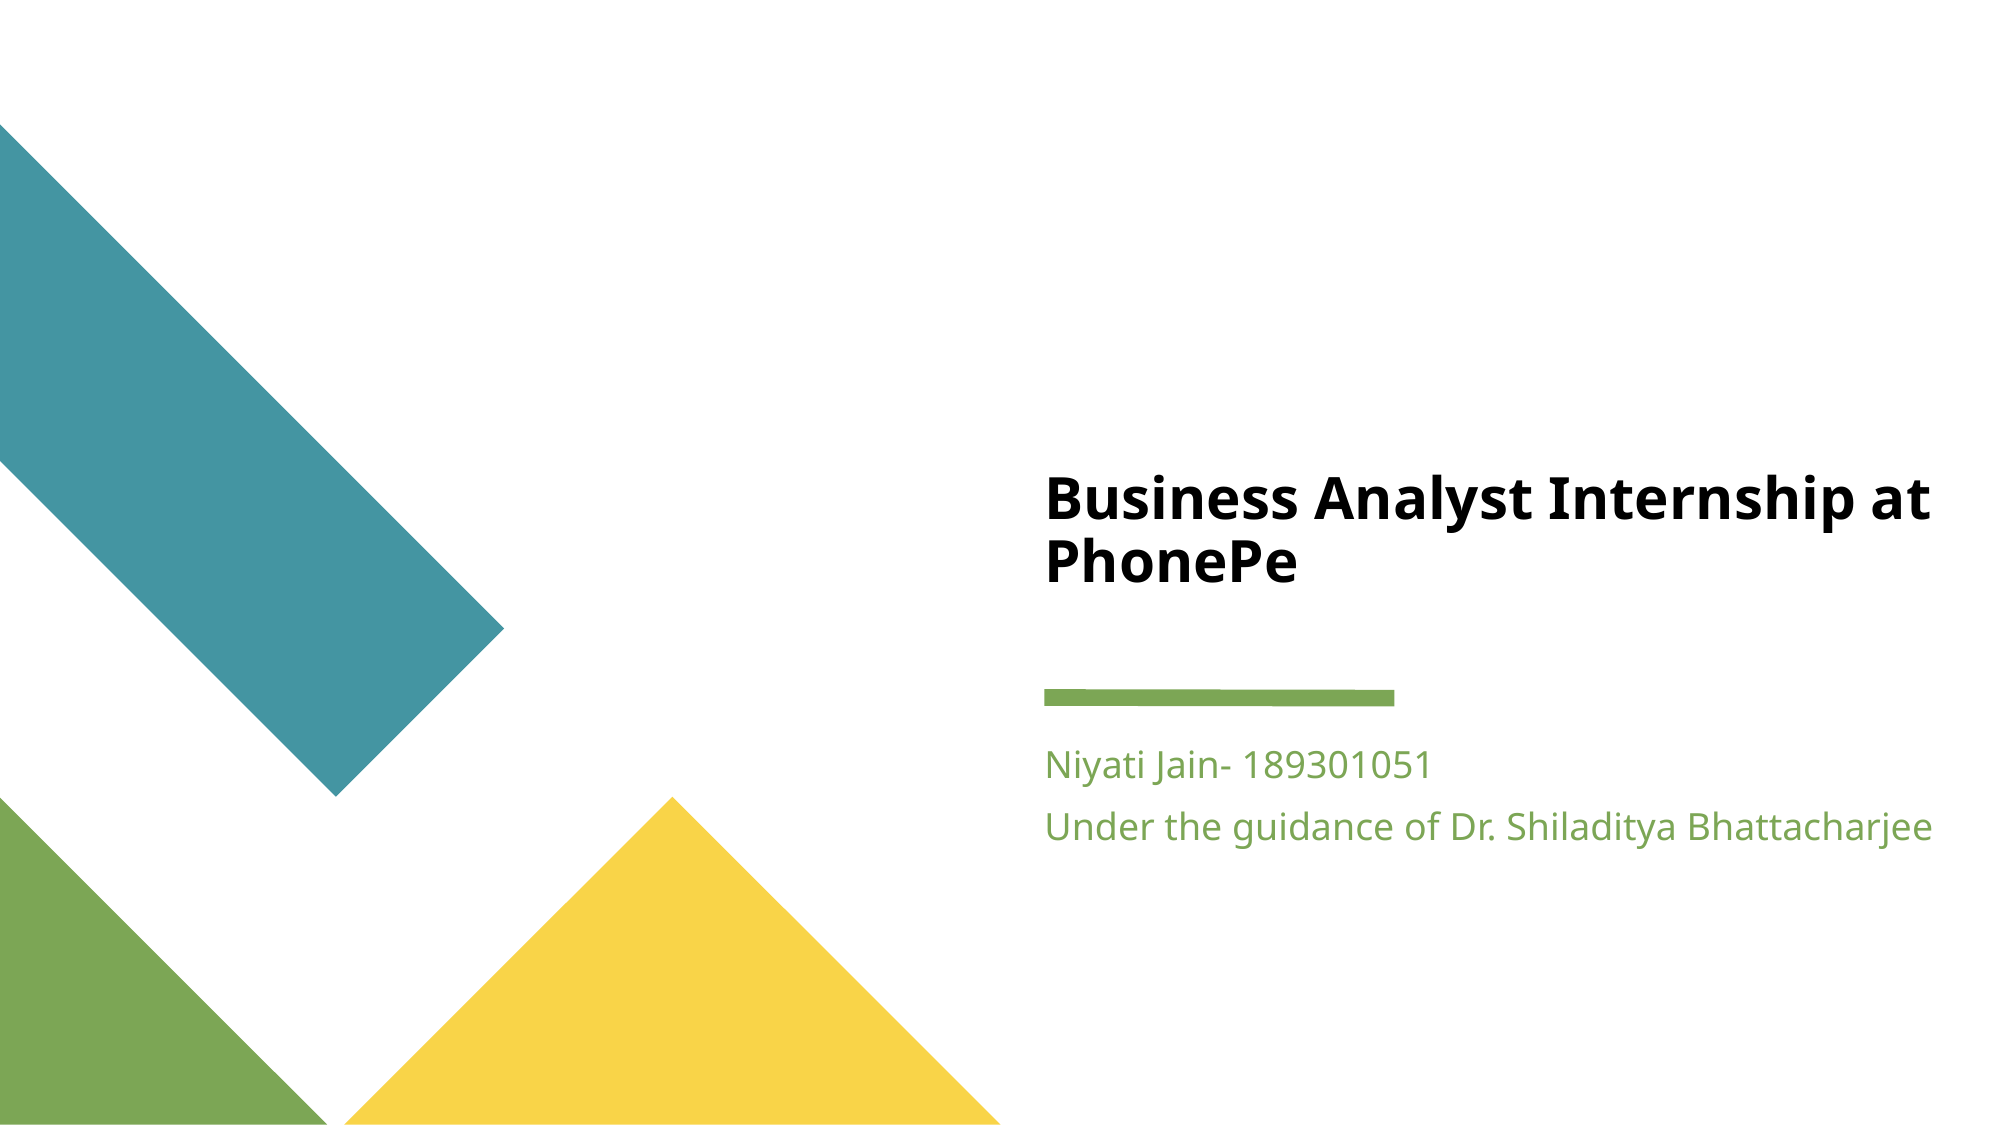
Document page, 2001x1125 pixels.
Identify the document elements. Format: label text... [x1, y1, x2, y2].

list Niyati Jain- 189301051 Under the guidance of Dr. Shiladitya Bhattacharjee [1044, 746, 1946, 903]
title Business Analyst Internship at PhonePe [1044, 347, 1987, 596]
